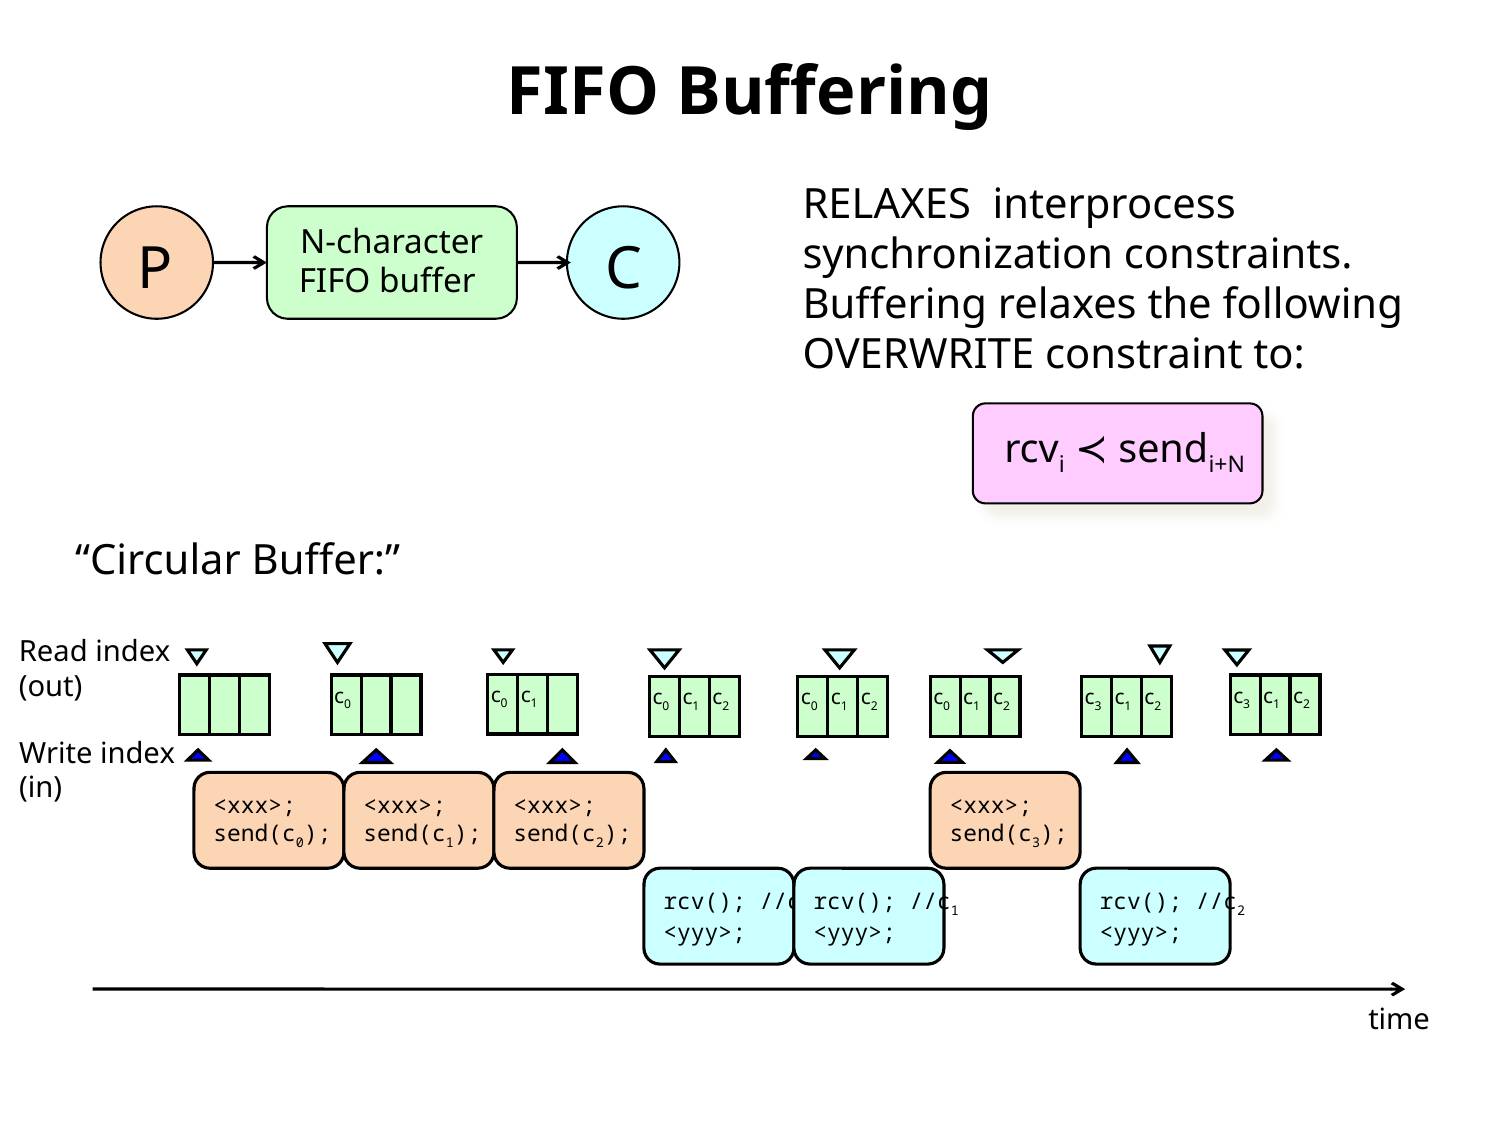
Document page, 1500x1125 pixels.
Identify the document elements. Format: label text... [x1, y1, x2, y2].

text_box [929, 649, 1021, 763]
text_box rcv(); //c0 <yyy>; [643, 868, 794, 965]
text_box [972, 403, 1263, 504]
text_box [649, 649, 740, 762]
text_box <xxx>; send(c2); [493, 772, 644, 869]
list RELAXES interprocess synchronization constraints. Buffering relaxes the following OVERWRITE constraint to: [787, 169, 1475, 388]
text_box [1081, 645, 1172, 763]
text_box [92, 981, 1406, 992]
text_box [0, 524, 436, 813]
text_box <xxx>; send(c0); [193, 821, 344, 869]
title FIFO Buffering [0, 37, 1500, 138]
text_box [100, 206, 680, 319]
text_box <xxx>; send(c3); [930, 772, 1081, 869]
text_box rcv(); //c2 <yyy>; [1080, 868, 1231, 965]
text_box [797, 649, 888, 759]
text_box time [1353, 992, 1445, 1043]
text_box rcv(); //c1 <yyy>; [793, 868, 944, 965]
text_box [1224, 649, 1321, 761]
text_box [487, 649, 578, 763]
text_box <xxx>; send(c1); [343, 772, 494, 869]
